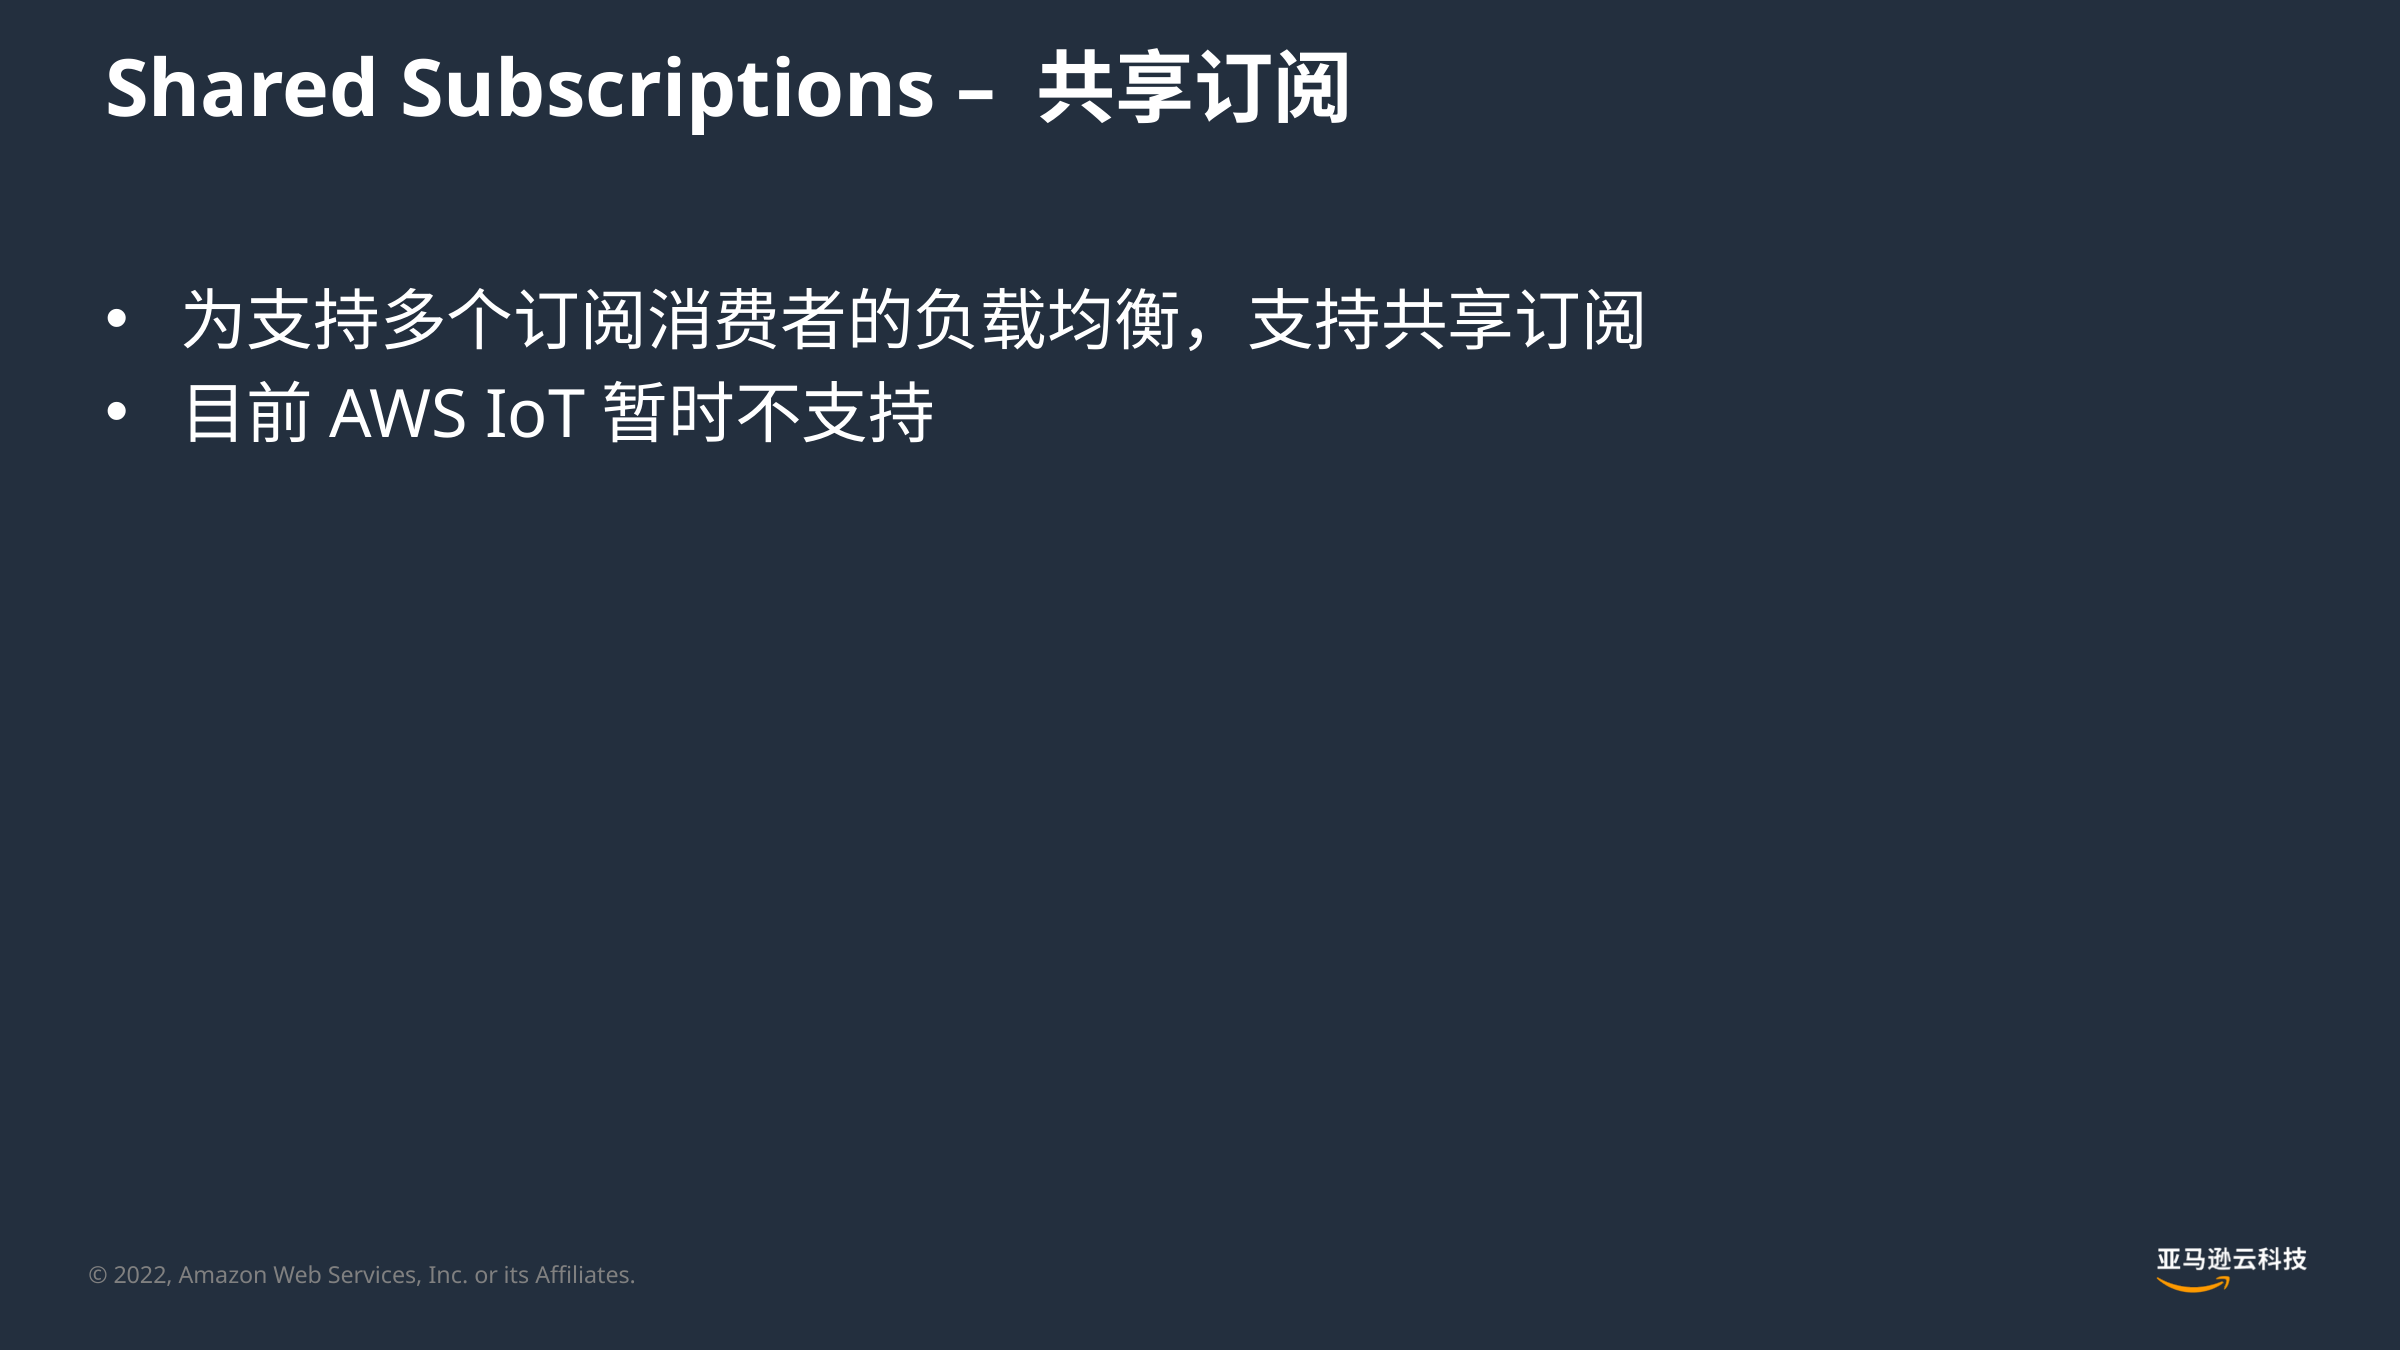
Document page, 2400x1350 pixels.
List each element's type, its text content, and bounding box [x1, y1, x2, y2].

title Shared Subscriptions – 共享订阅 [90, 30, 2307, 174]
picture [2156, 1246, 2307, 1294]
list 为支持多个订阅消费者的负载均衡，支持共享订阅 目前AWS IoT暂时不支持 [90, 270, 2307, 1161]
